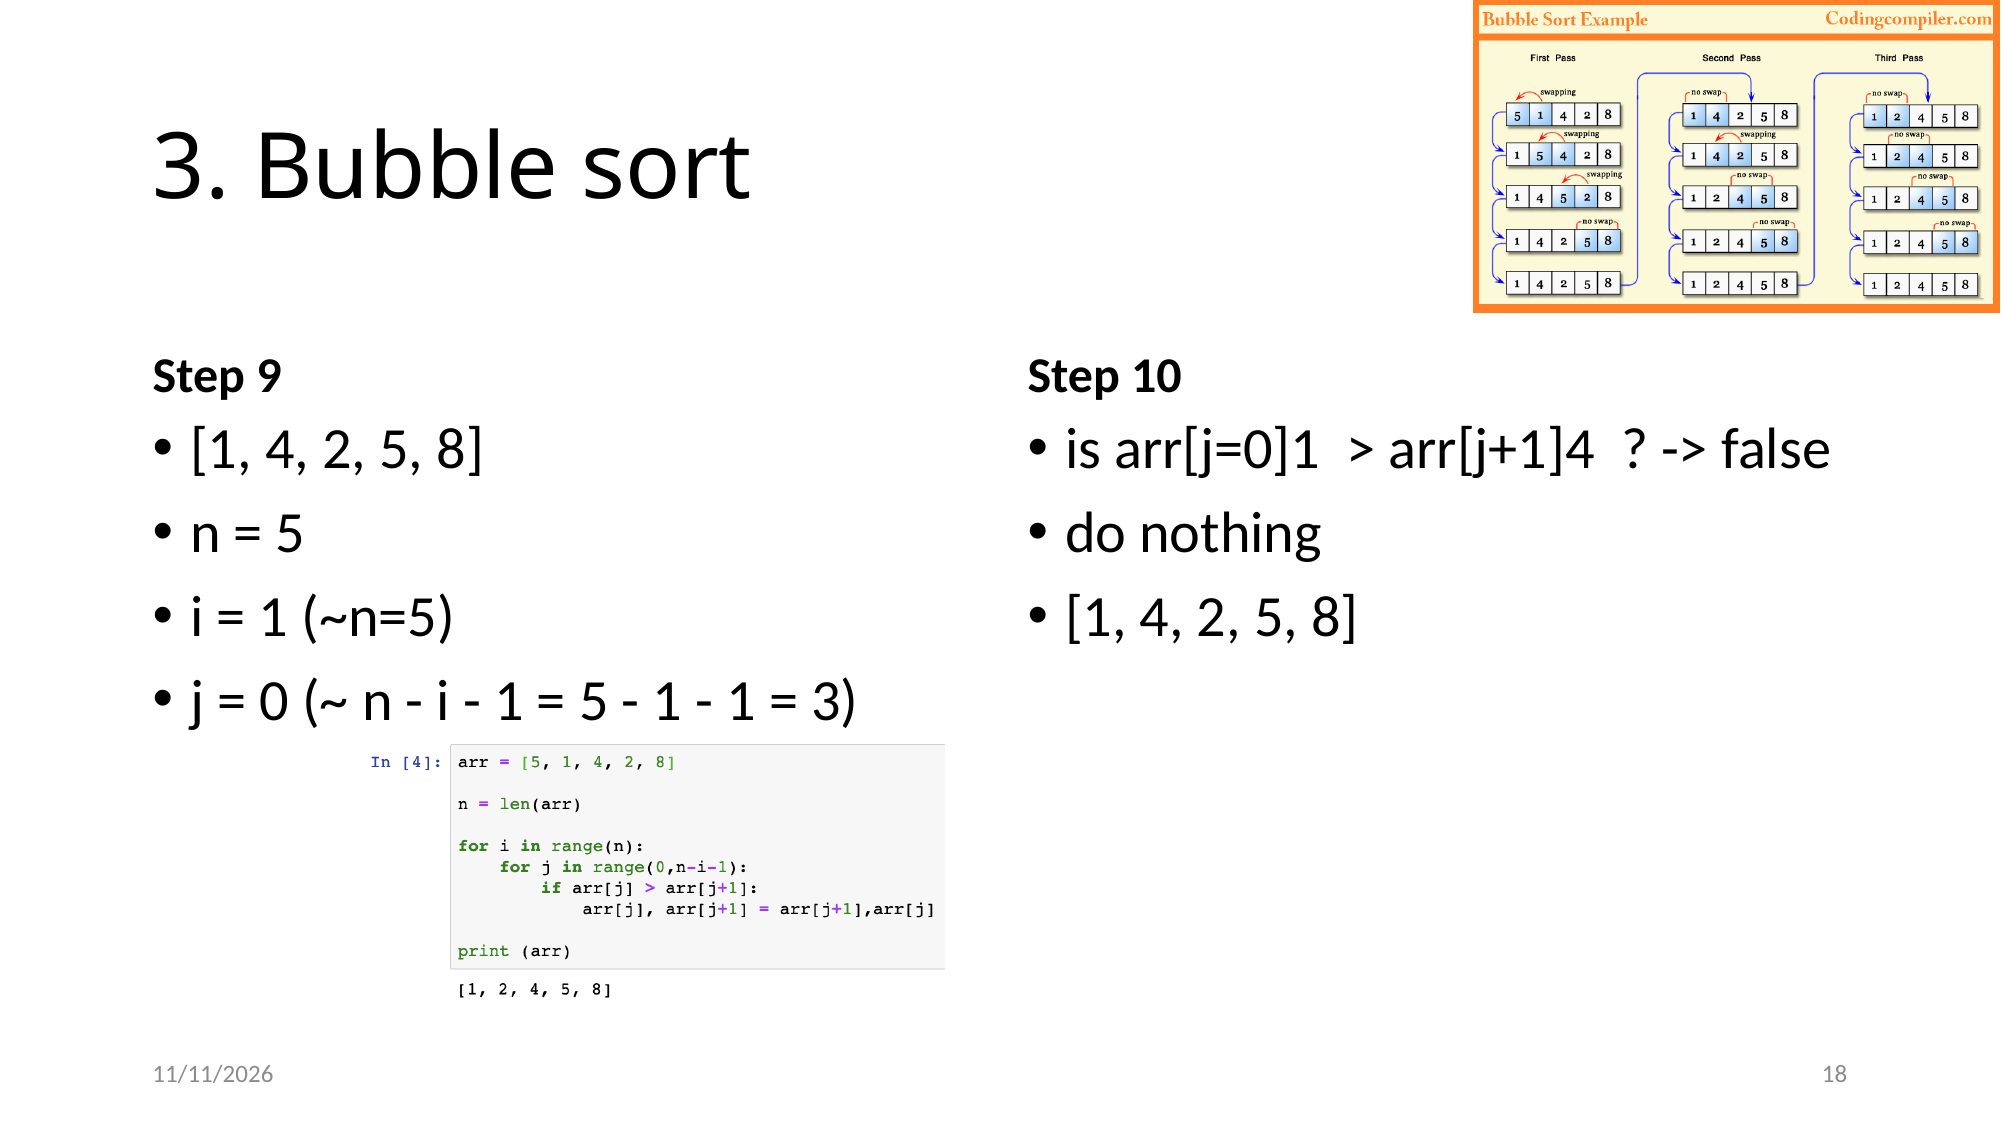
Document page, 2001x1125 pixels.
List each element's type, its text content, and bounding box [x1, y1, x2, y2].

picture [1473, 0, 2000, 313]
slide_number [137, 1042, 588, 1103]
slide_number 18 [1412, 1042, 1863, 1103]
list Step 10 [1012, 275, 1863, 410]
title 3. Bubble sort [137, 59, 1473, 278]
picture [362, 736, 945, 1000]
list is arr[j=0]1 > arr[j+1]4 ? -> false do nothing [1, 4, 2, 5, 8] [1012, 410, 1863, 1016]
list [1, 4, 2, 5, 8] n = 5 i = 1 (~n=5) j = 0 (~ n - i - 1 = 5 - 1 - 1 = 3) [137, 410, 984, 1016]
list Step 9 [137, 275, 984, 410]
